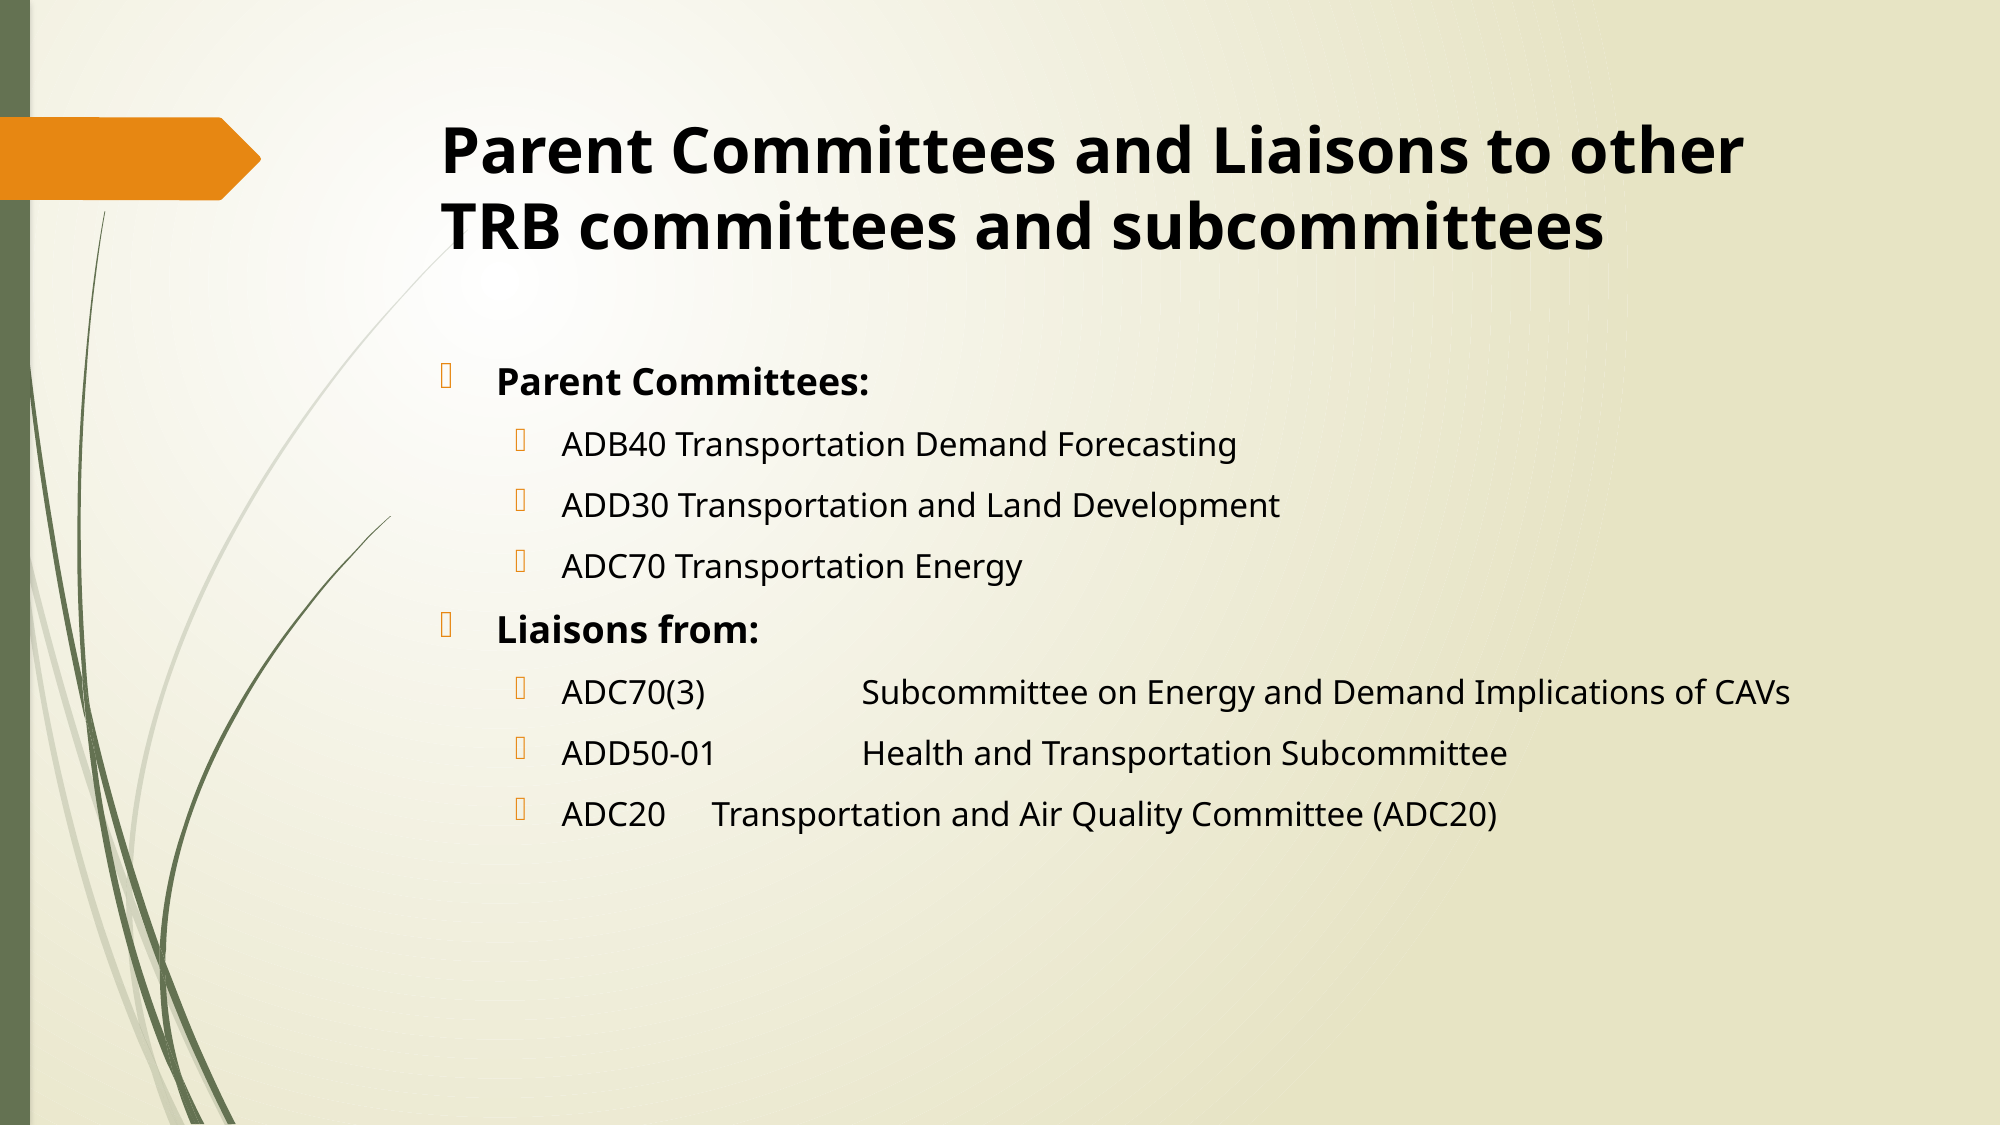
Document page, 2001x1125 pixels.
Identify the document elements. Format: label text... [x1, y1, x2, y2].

title Parent Committees and Liaisons to other TRB committees and subcommittees [425, 102, 1888, 313]
list Parent Committees: ADB40 Transportation Demand Forecasting ADD30 Transportation and Land Development ADC70 Transportation Energy Liaisons from: ADC70(3) Subcommittee on Energy and Demand Implications of CAVs ADD50-01 Health and Transportation Subcommittee ADC20 Transportation and Air Quality Committee (ADC20) [424, 350, 1888, 970]
